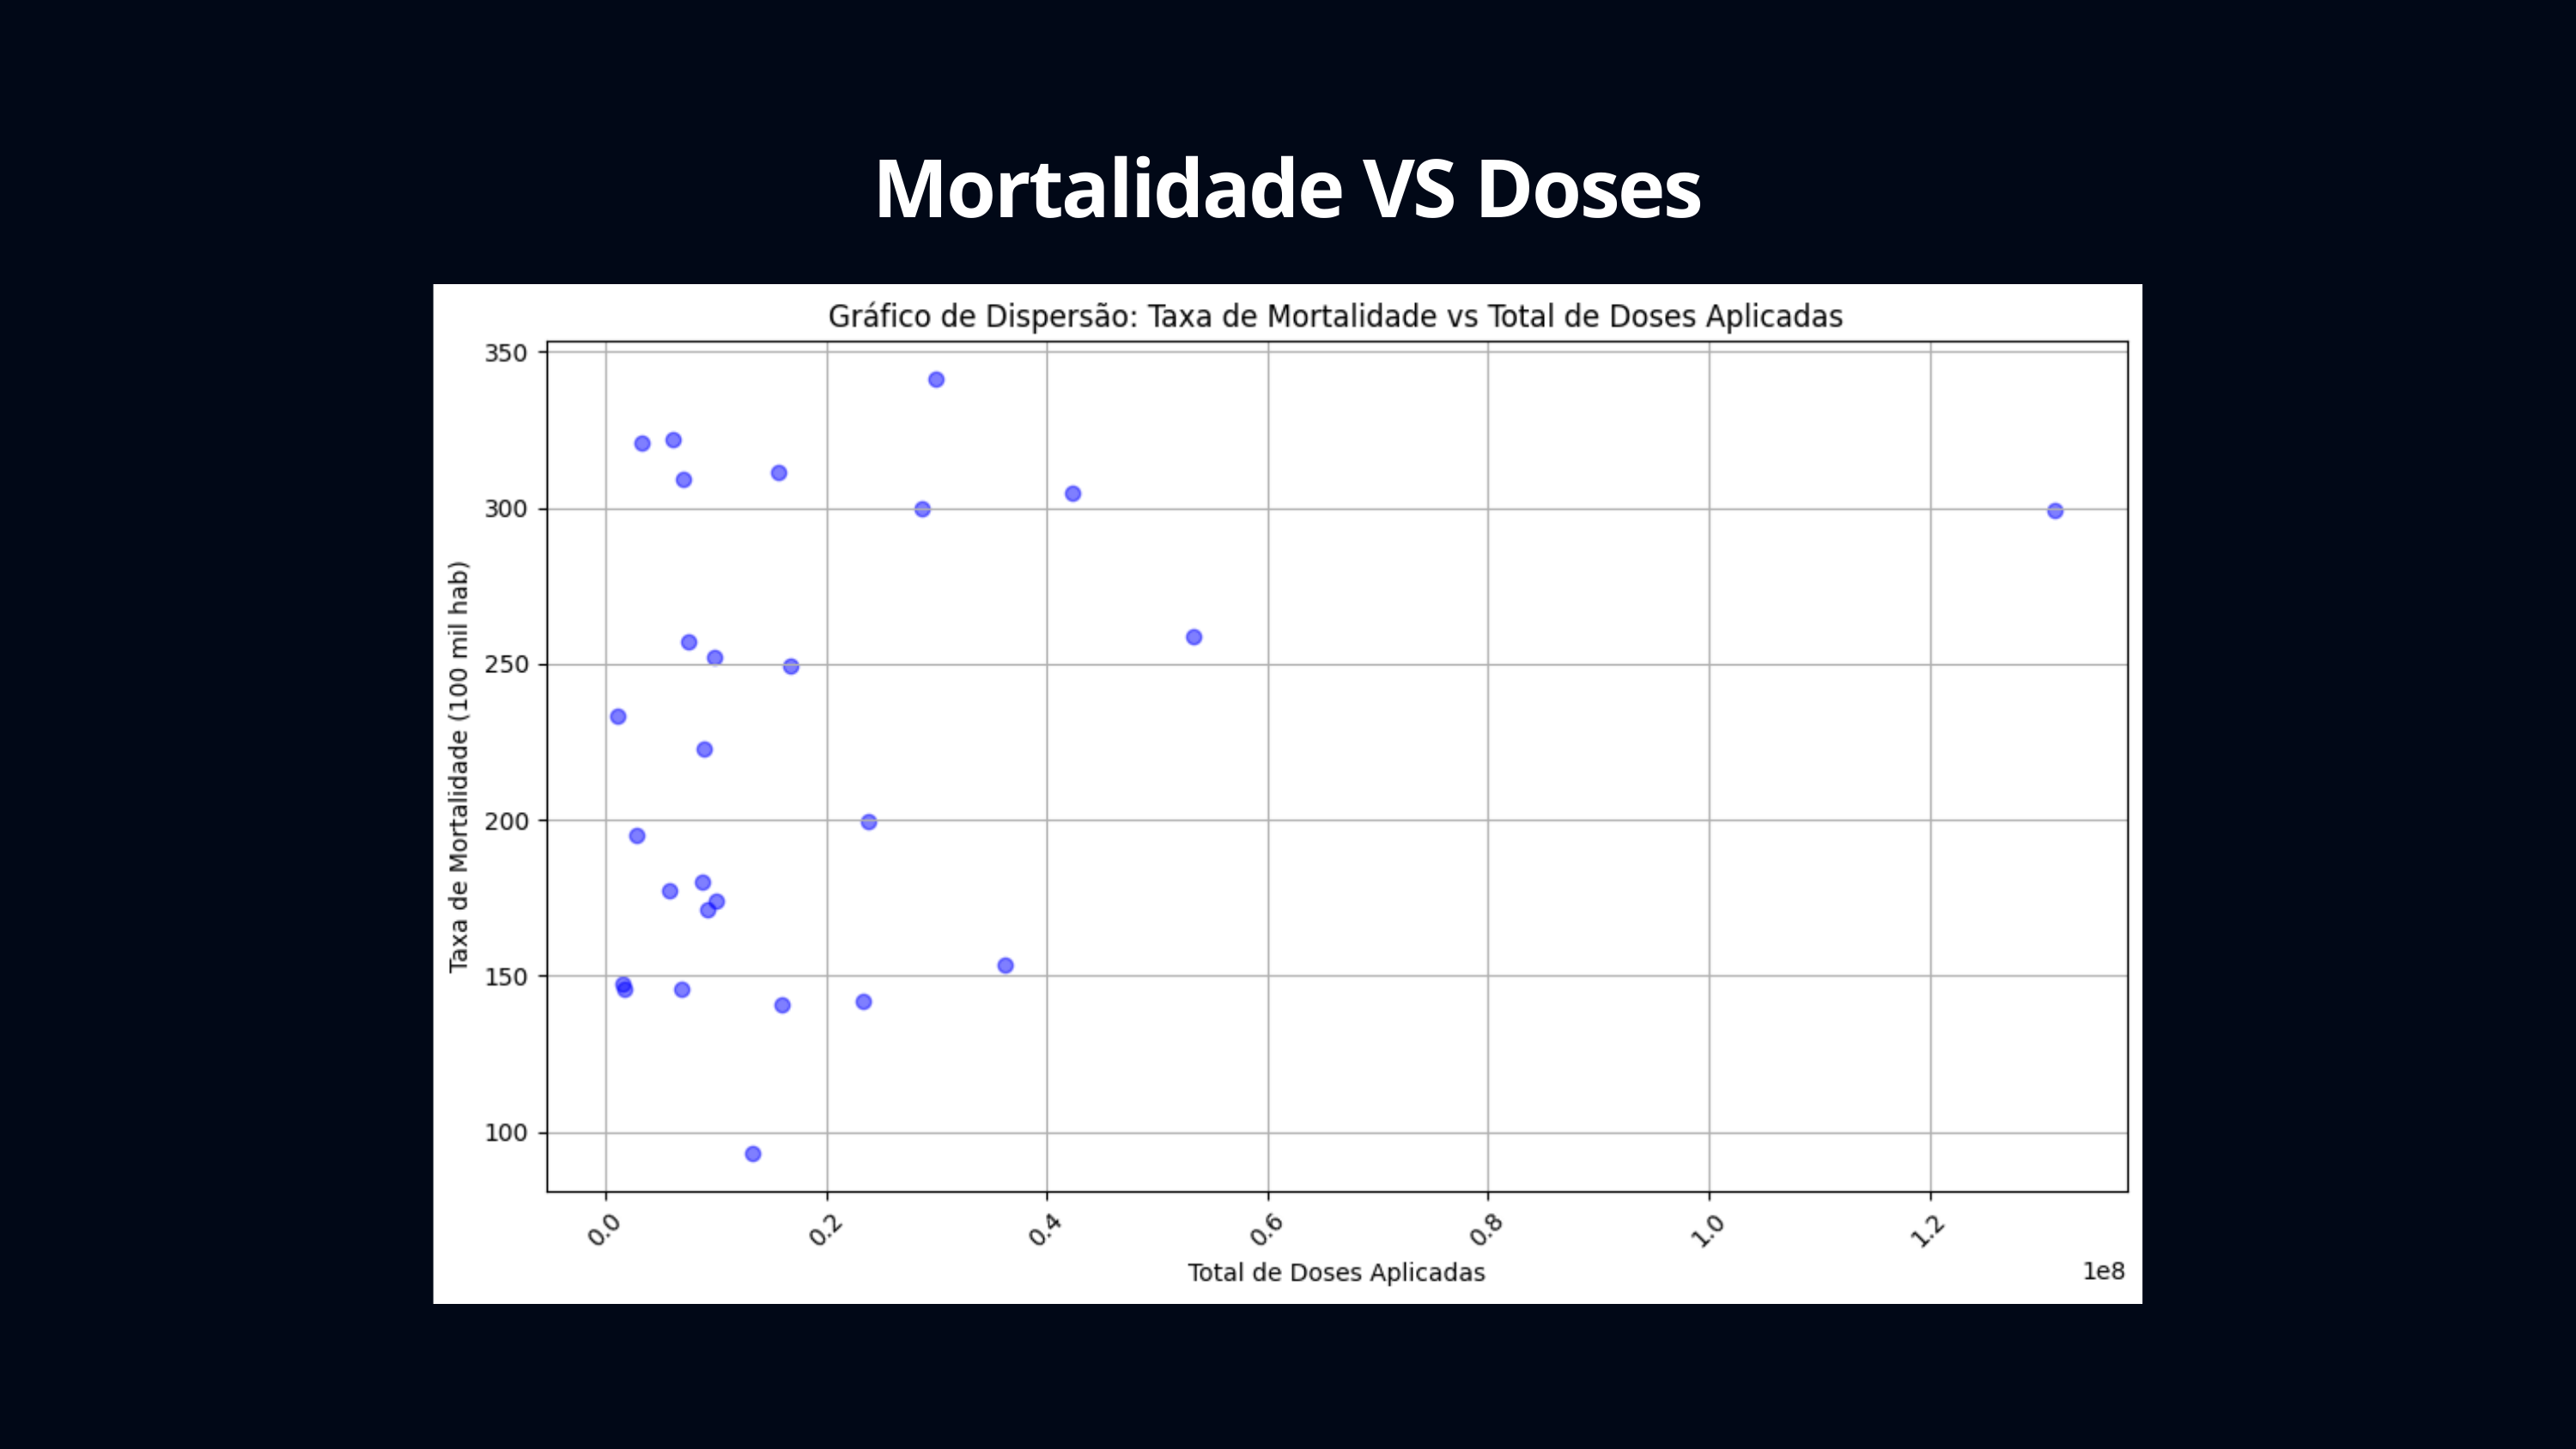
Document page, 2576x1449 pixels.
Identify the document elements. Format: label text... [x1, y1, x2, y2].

text_box Mortalidade VS Doses [700, 144, 1876, 233]
text_box [433, 284, 2143, 1304]
